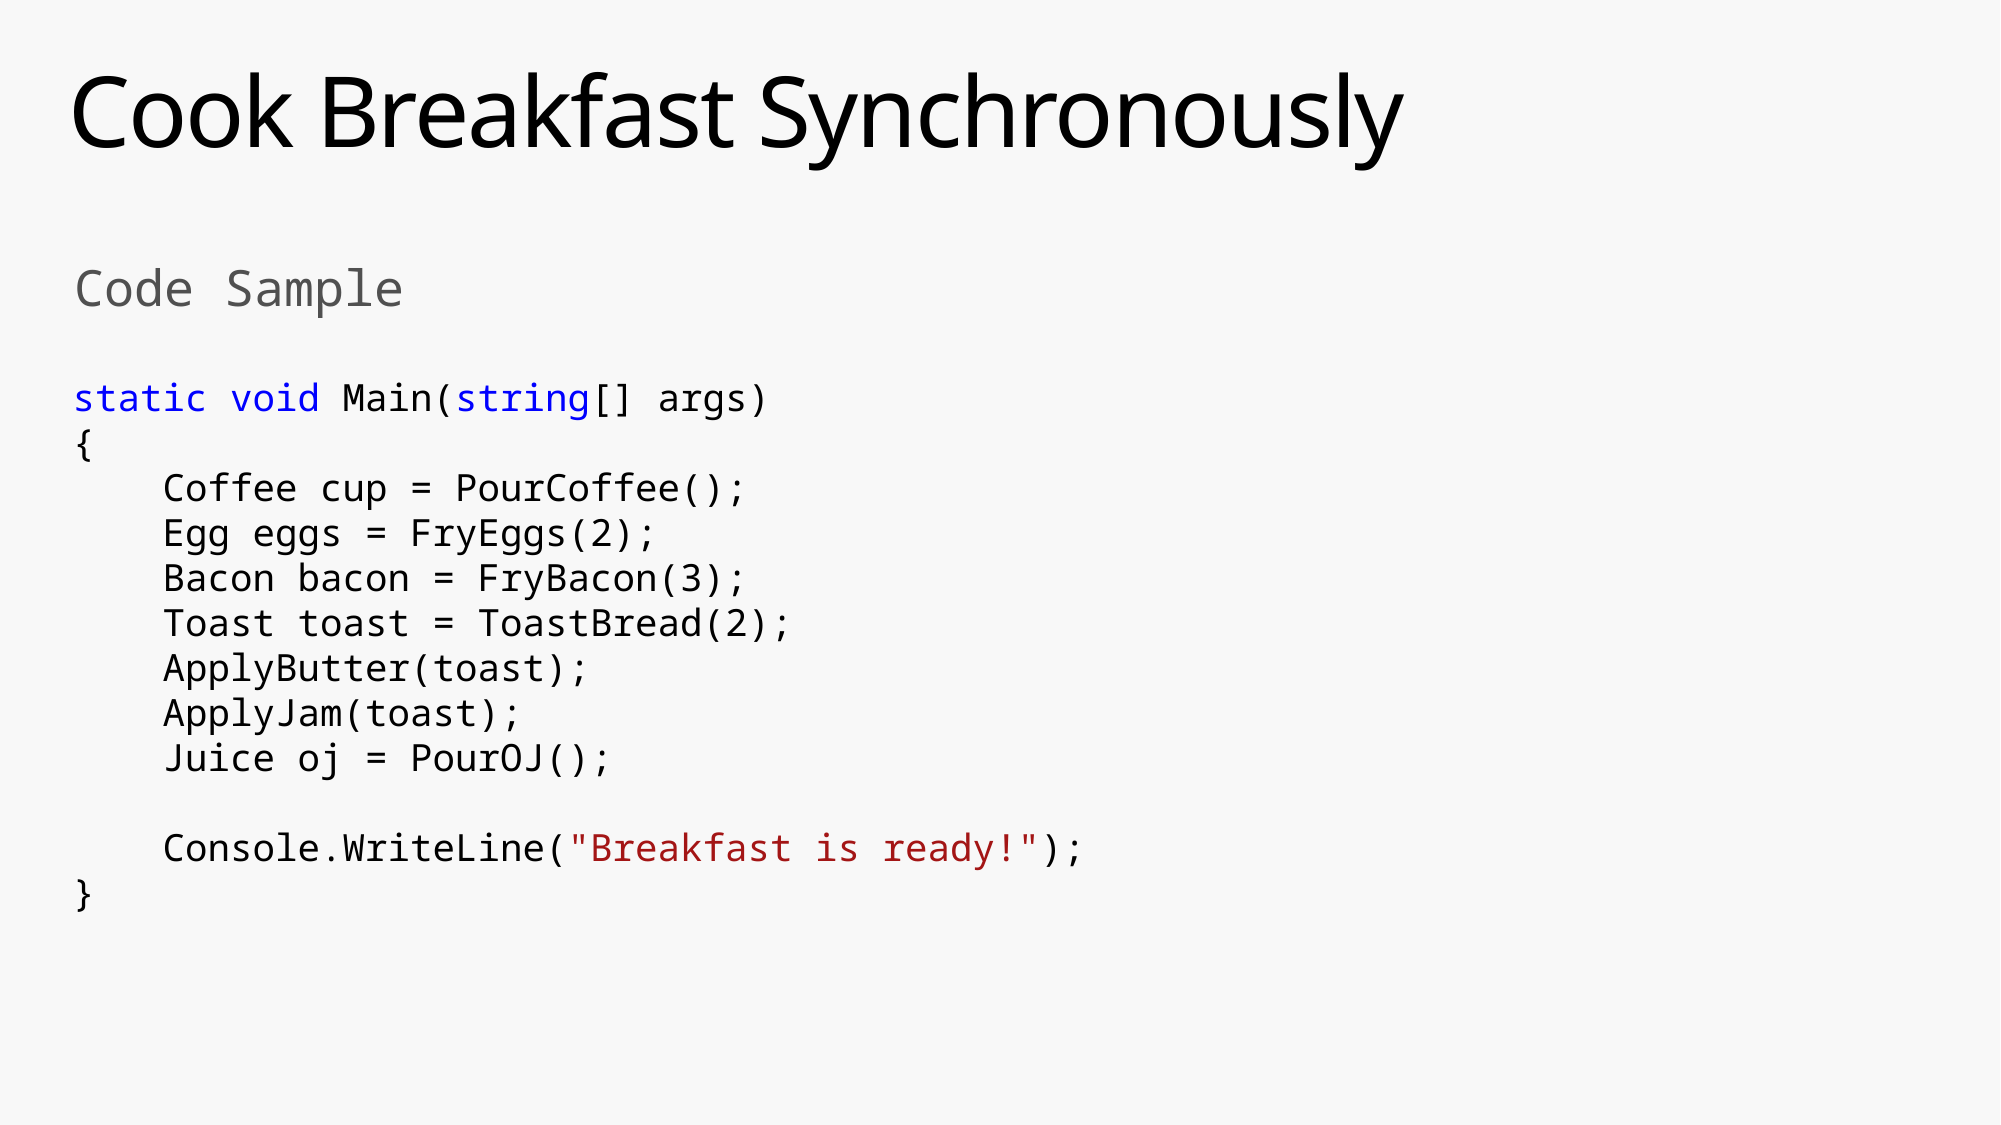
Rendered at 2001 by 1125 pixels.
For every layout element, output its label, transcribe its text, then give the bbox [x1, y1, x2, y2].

text_box static void Main(string[] args) { Coffee cup = PourCoffee(); Egg eggs = FryEggs(2); Bacon bacon = FryBacon(3); Toast toast = ToastBread(2); ApplyButter(toast); ApplyJam(toast); Juice oj = PourOJ(); Console.WriteLine("Breakfast is ready!"); } [57, 366, 1398, 921]
title Cook Breakfast Synchronously [44, 47, 1957, 196]
